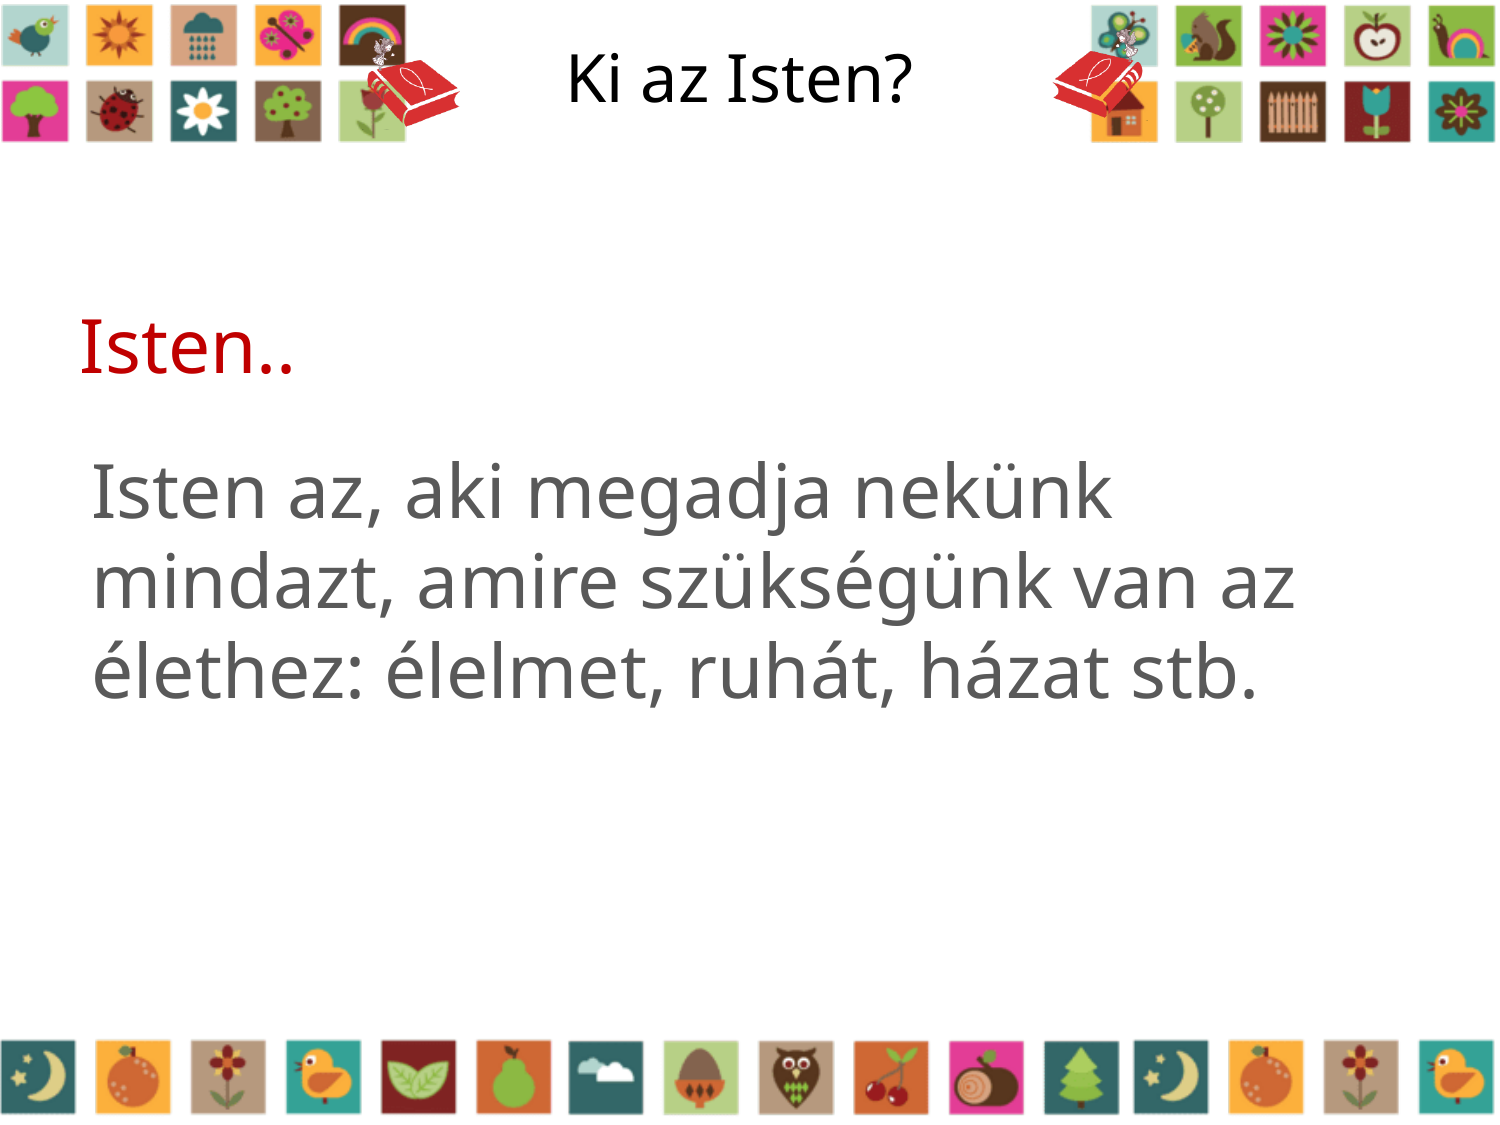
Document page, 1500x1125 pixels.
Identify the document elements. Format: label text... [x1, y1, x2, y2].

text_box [0, 1028, 1500, 1118]
picture [0, 3, 492, 150]
text_box Isten.. [64, 290, 1412, 396]
picture [1021, 3, 1500, 150]
text_box Ki az Isten? [497, 28, 1017, 124]
text_box Isten az, aki megadja nekünk mindazt, amire szükségünk van az élethez: élelmet, ruhát, házat stb. [76, 436, 1424, 722]
